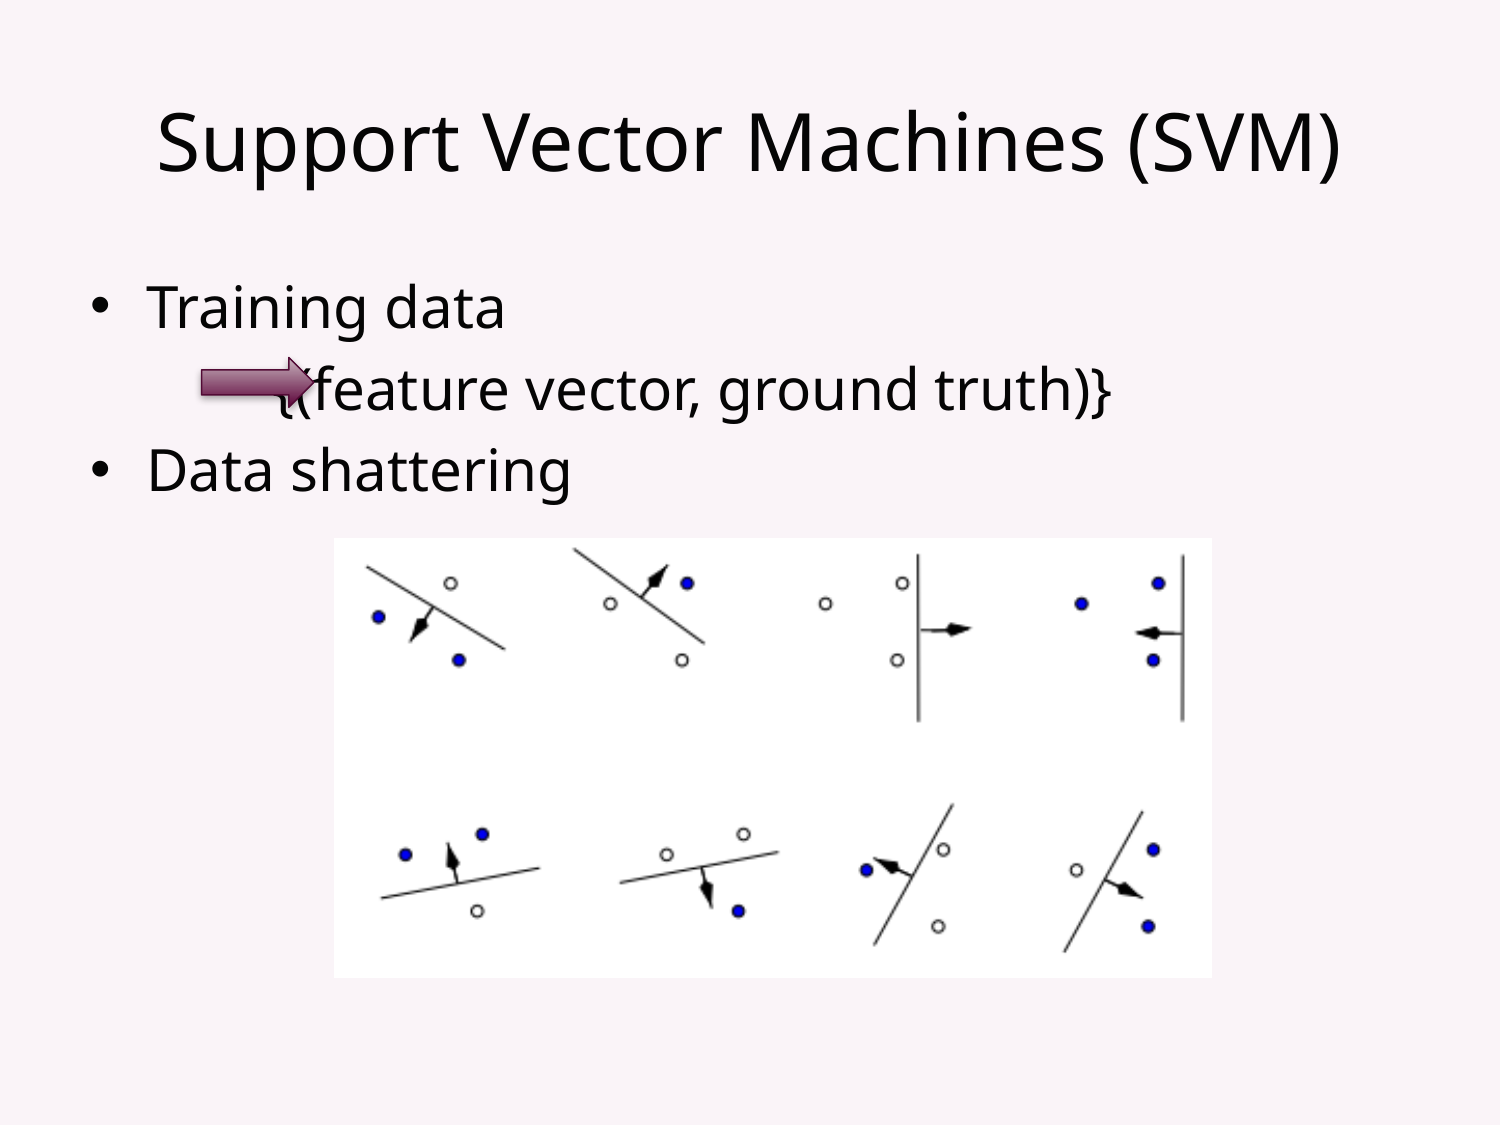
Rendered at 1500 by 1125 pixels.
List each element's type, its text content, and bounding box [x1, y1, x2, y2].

text_box [200, 356, 315, 409]
title Support Vector Machines (SVM) [75, 45, 1425, 233]
picture [333, 538, 1213, 978]
list Training data {(feature vector, ground truth)} Data shattering [75, 262, 1425, 1005]
